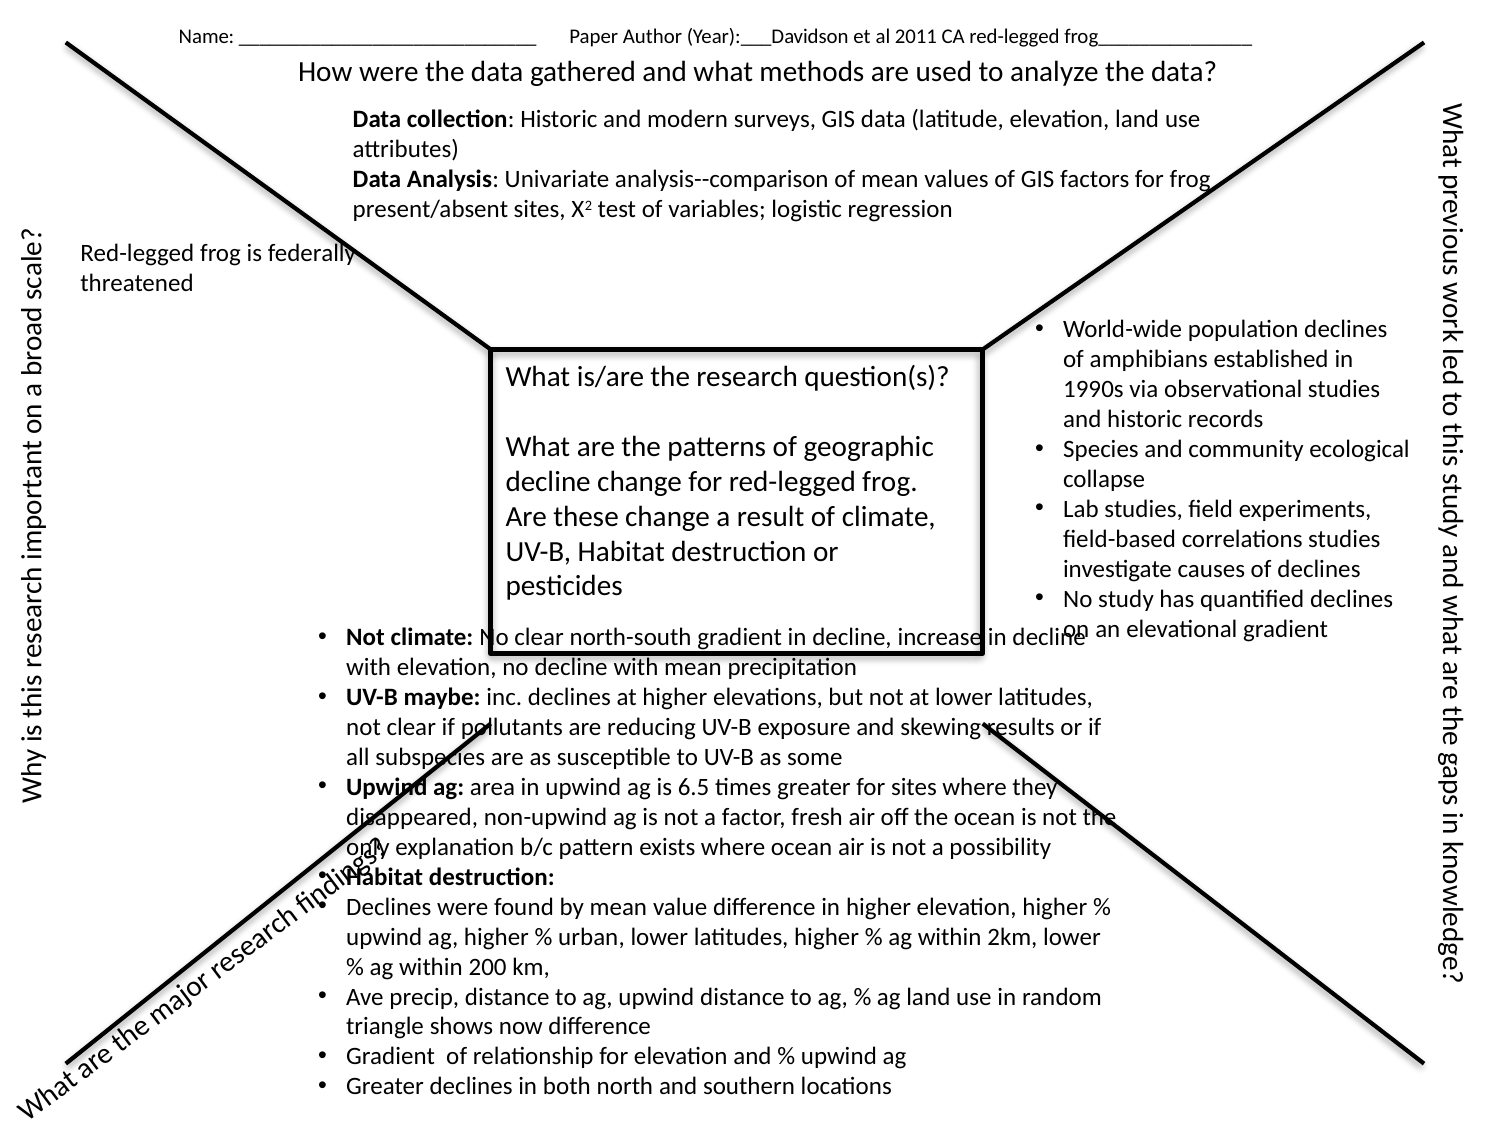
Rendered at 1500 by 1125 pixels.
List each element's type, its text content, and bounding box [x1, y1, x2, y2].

text_box Why is this research important on a broad scale? [4, 213, 55, 819]
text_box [65, 42, 491, 350]
text_box Name: _____________________________ Paper Author (Year):___Davidson et al 2011 CA red-legged frog_______________ [163, 15, 1268, 56]
text_box World-wide population declines of amphibians established in 1990s via observational studies and historic records Species and community ecological collapse Lab studies, field experiments, field-based correlations studies investigate causes of declines No study has quantified declines on an elevational gradient [1020, 350, 1429, 650]
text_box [982, 723, 1425, 1064]
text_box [982, 42, 1425, 350]
text_box What previous work led to this study and what are the gaps in knowledge? [1429, 88, 1480, 999]
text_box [65, 723, 491, 1064]
text_box Not climate: No clear north-south gradient in decline, increase in decline with elevation, no decline with mean precipitation UV-B maybe: inc. declines at higher elevations, but not at lower latitudes, not clear if pollutants are reducing UV-B exposure and skewing results or if all subspecies are as susceptible to UV-B as some Upwind ag: area in upwind ag is 6.5 times greater for sites where they disappeared, non-upwind ag is not a factor, fresh air off the ocean is not the only explanation b/c pattern exists where ocean air is not a possibility Habitat destruction: Declines were found by mean value difference in higher elevation, higher % upwind ag, higher % urban, lower latitudes, higher % ag within 2km, lower % ag within 200 km, Ave precip, distance to ag, upwind distance to ag, % ag land use in random triangle shows now difference Gradient of relationship for elevation and % upwind ag Greater declines in both north and southern locations [303, 613, 1134, 1108]
text_box What are the major research findings? [0, 1052, 117, 1125]
text_box Data collection: Historic and modern surveys, GIS data (latitude, elevation, land use attributes) Data Analysis: Univariate analysis--comparison of mean values of GIS factors for frog present/absent sites, Χ2 test of variables; logistic regression [495, 95, 977, 230]
text_box How were the data gathered and what methods are used to analyze the data? [495, 56, 977, 95]
text_box [490, 349, 983, 613]
